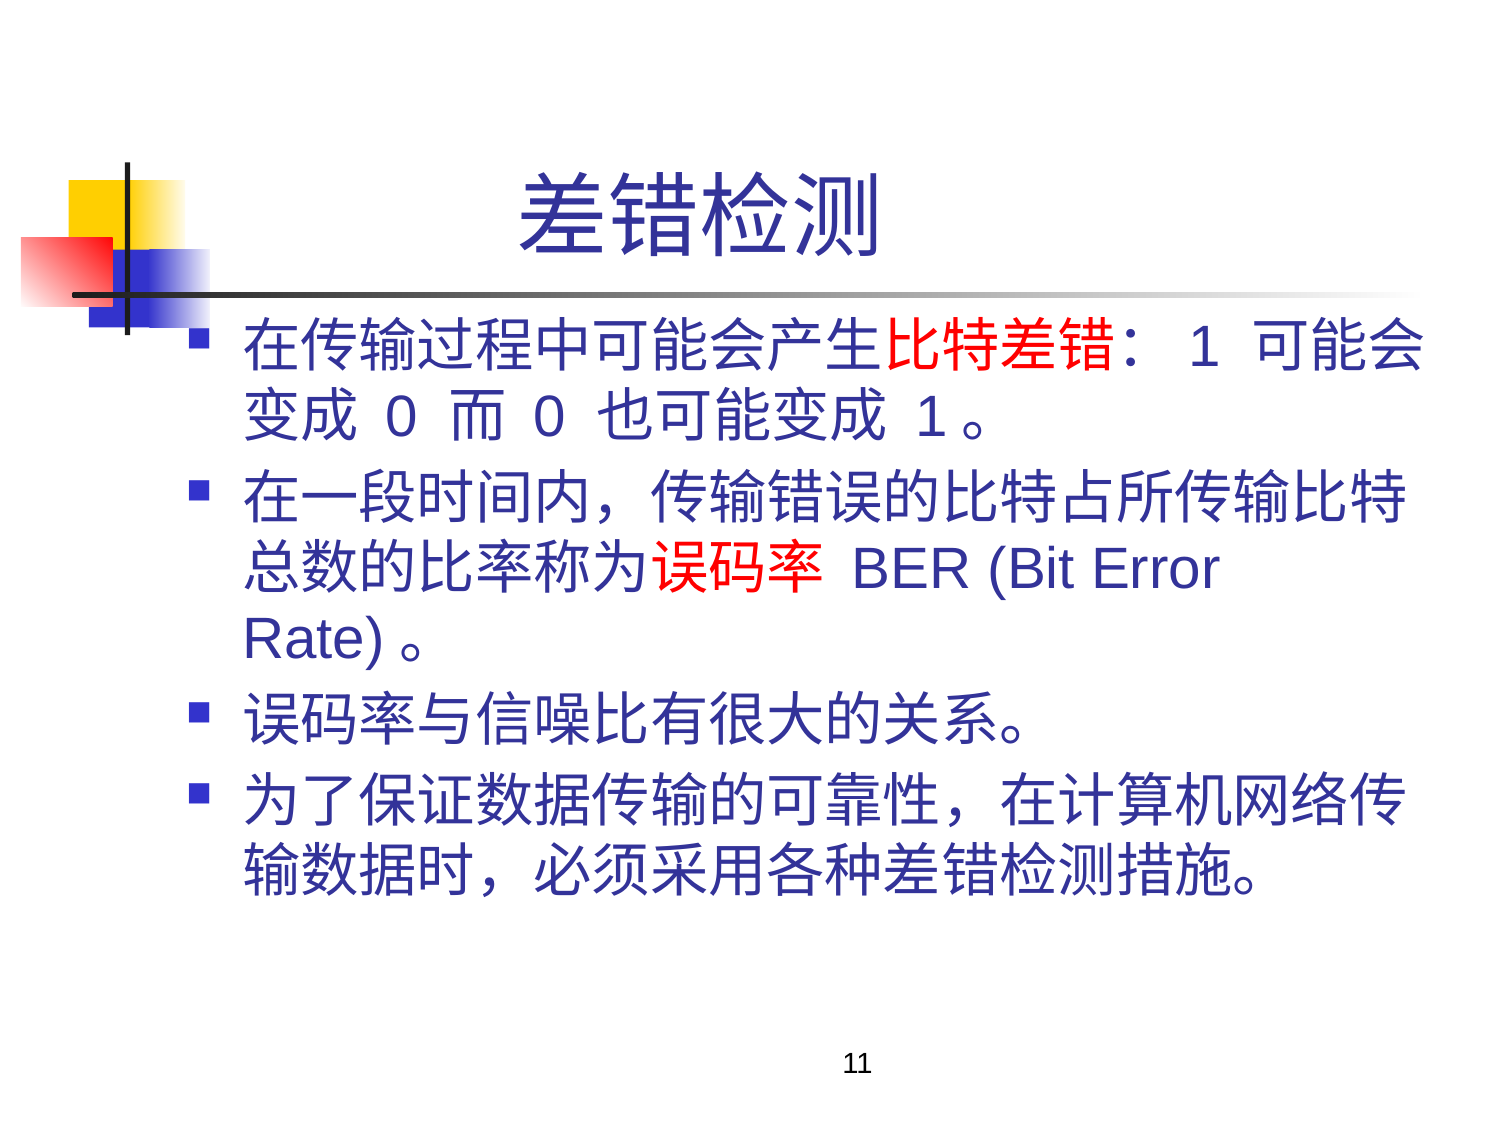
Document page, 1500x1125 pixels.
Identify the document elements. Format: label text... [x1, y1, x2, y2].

list 在传输过程中可能会产生比特差错：1 可能会变成 0 而 0 也可能变成 1。 在一段时间内，传输错误的比特占所传输比特总数的比率称为误码率 BER (Bit Error Rate)。 误码率与信噪比有很大的关系。 为了保证数据传输的可靠性，在计算机网络传输数据时，必须采用各种差错检测措施。 [171, 301, 1447, 977]
title 差错检测 [188, 35, 1211, 275]
footer 11 [620, 1011, 1096, 1087]
